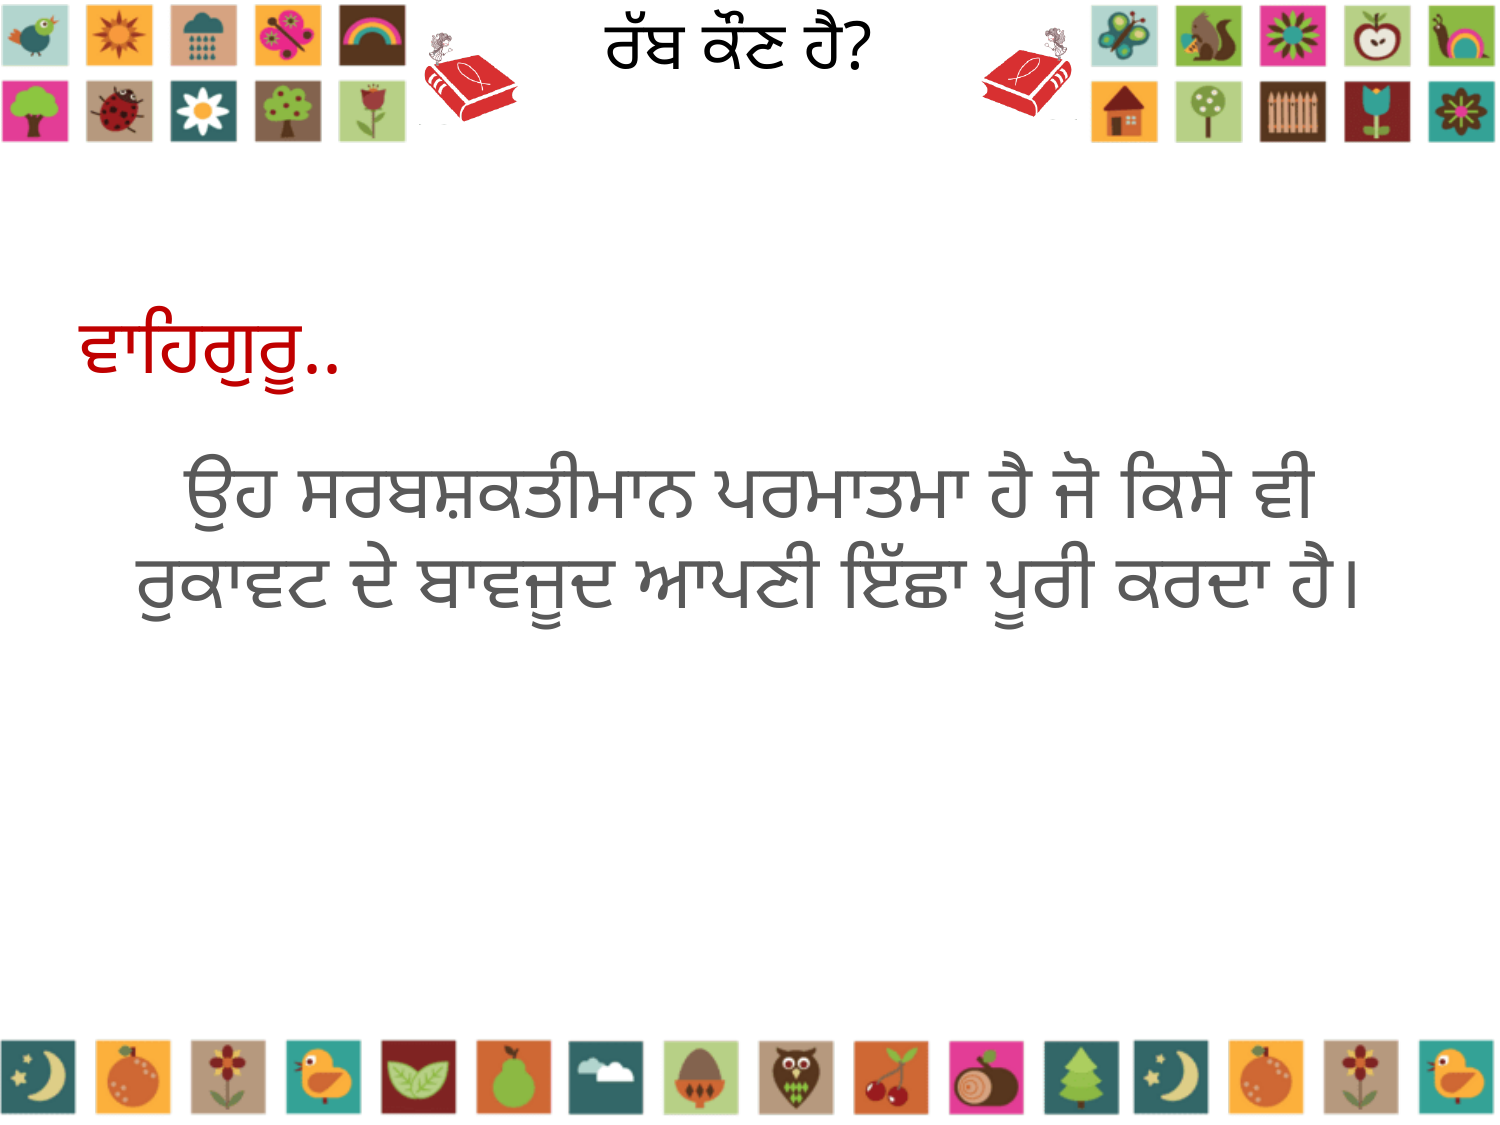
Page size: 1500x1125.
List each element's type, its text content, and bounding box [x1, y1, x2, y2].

picture [0, 3, 550, 150]
text_box ਵਾਹਿਗੁਰੂ.. [64, 290, 1412, 396]
picture [950, 3, 1500, 150]
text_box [0, 1028, 1500, 1118]
text_box ਉਹ ਸਰਬਸ਼ਕਤੀਮਾਨ ਪਰਮਾਤਮਾ ਹੈ ਜੋ ਕਿਸੇ ਵੀ ਰੁਕਾਵਟ ਦੇ ਬਾਵਜੂਦ ਆਪਣੀ ਇੱਛਾ ਪੂਰੀ ਕਰਦਾ ਹੈ। [76, 436, 1424, 632]
text_box ਰੱਬ ਕੌਣ ਹੈ? [414, 0, 1080, 91]
